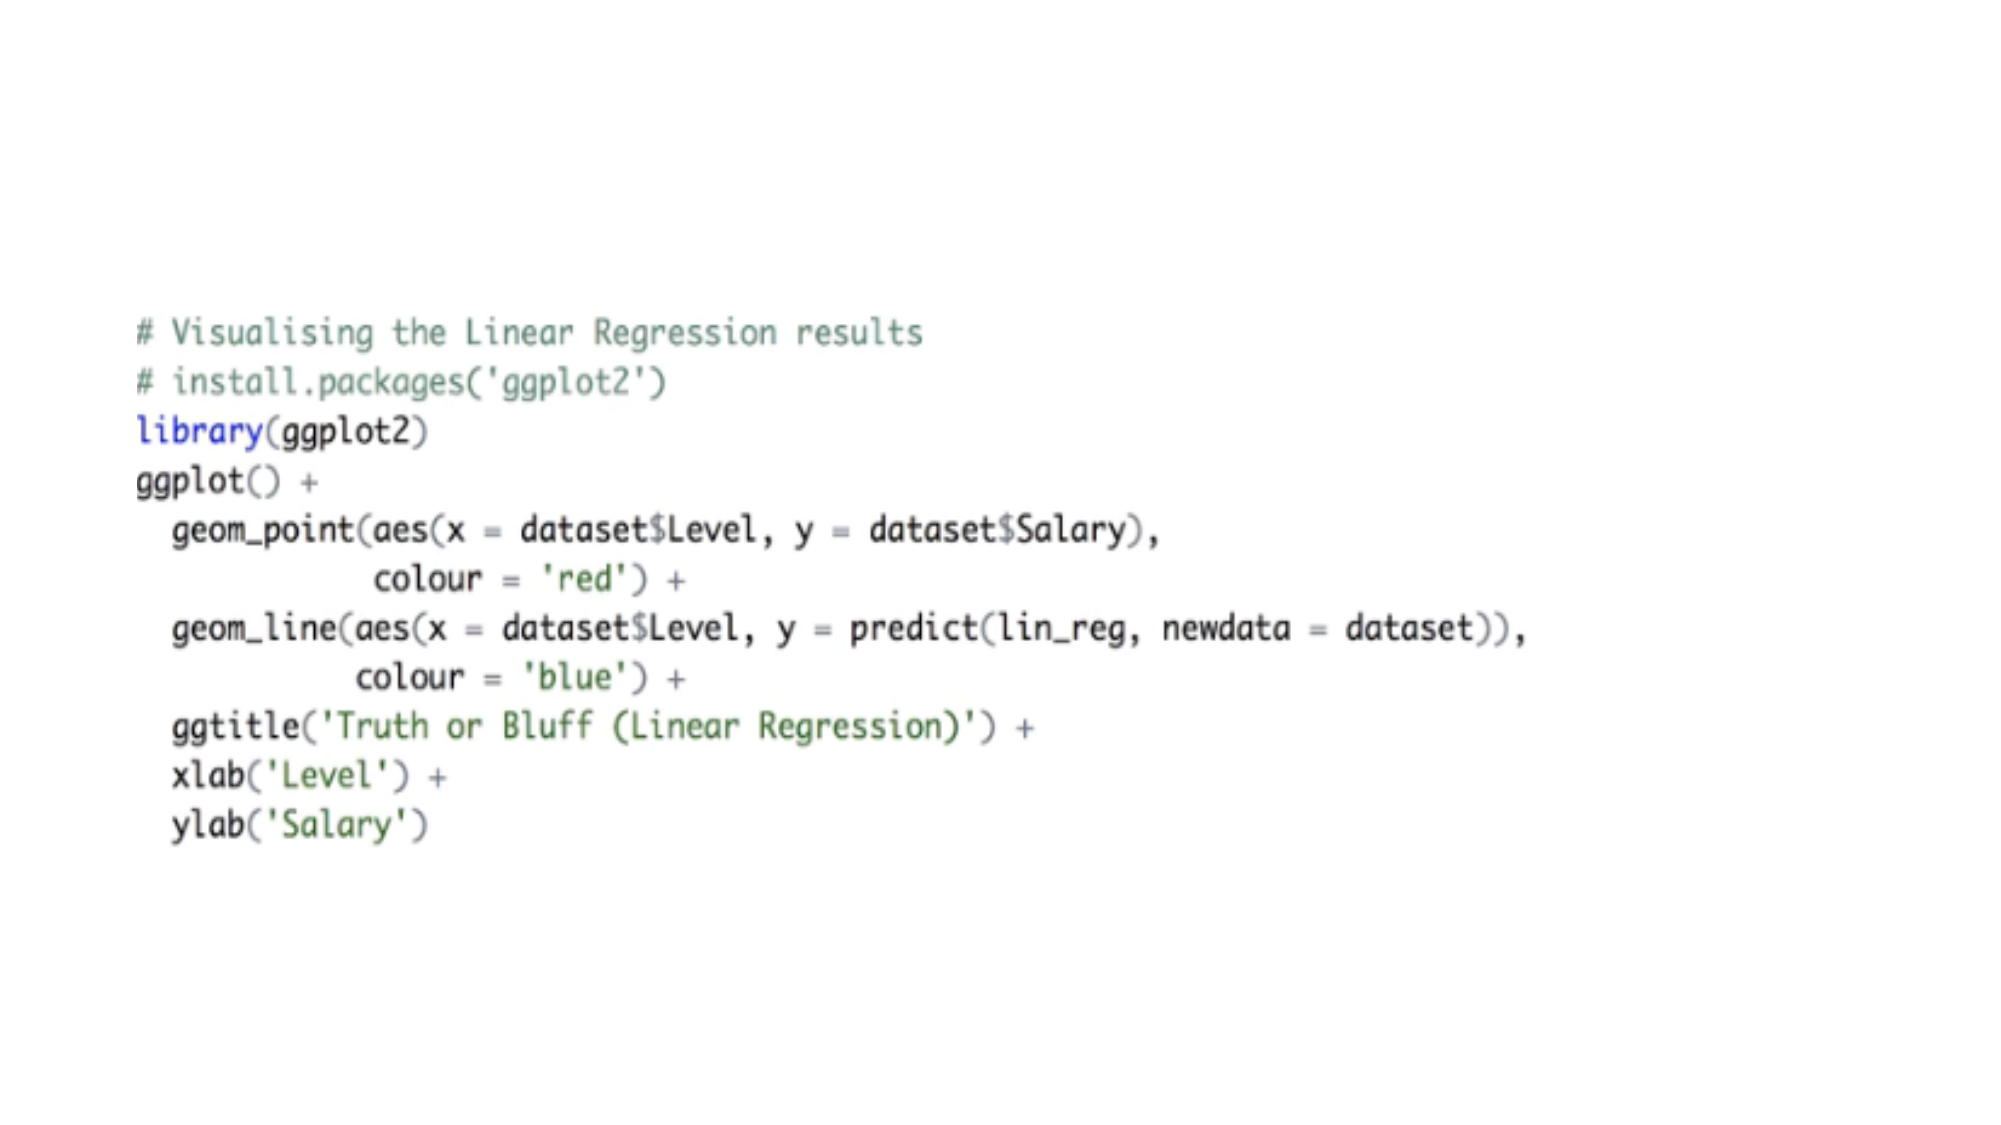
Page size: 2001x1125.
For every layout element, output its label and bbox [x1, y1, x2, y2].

picture [137, 315, 1577, 869]
